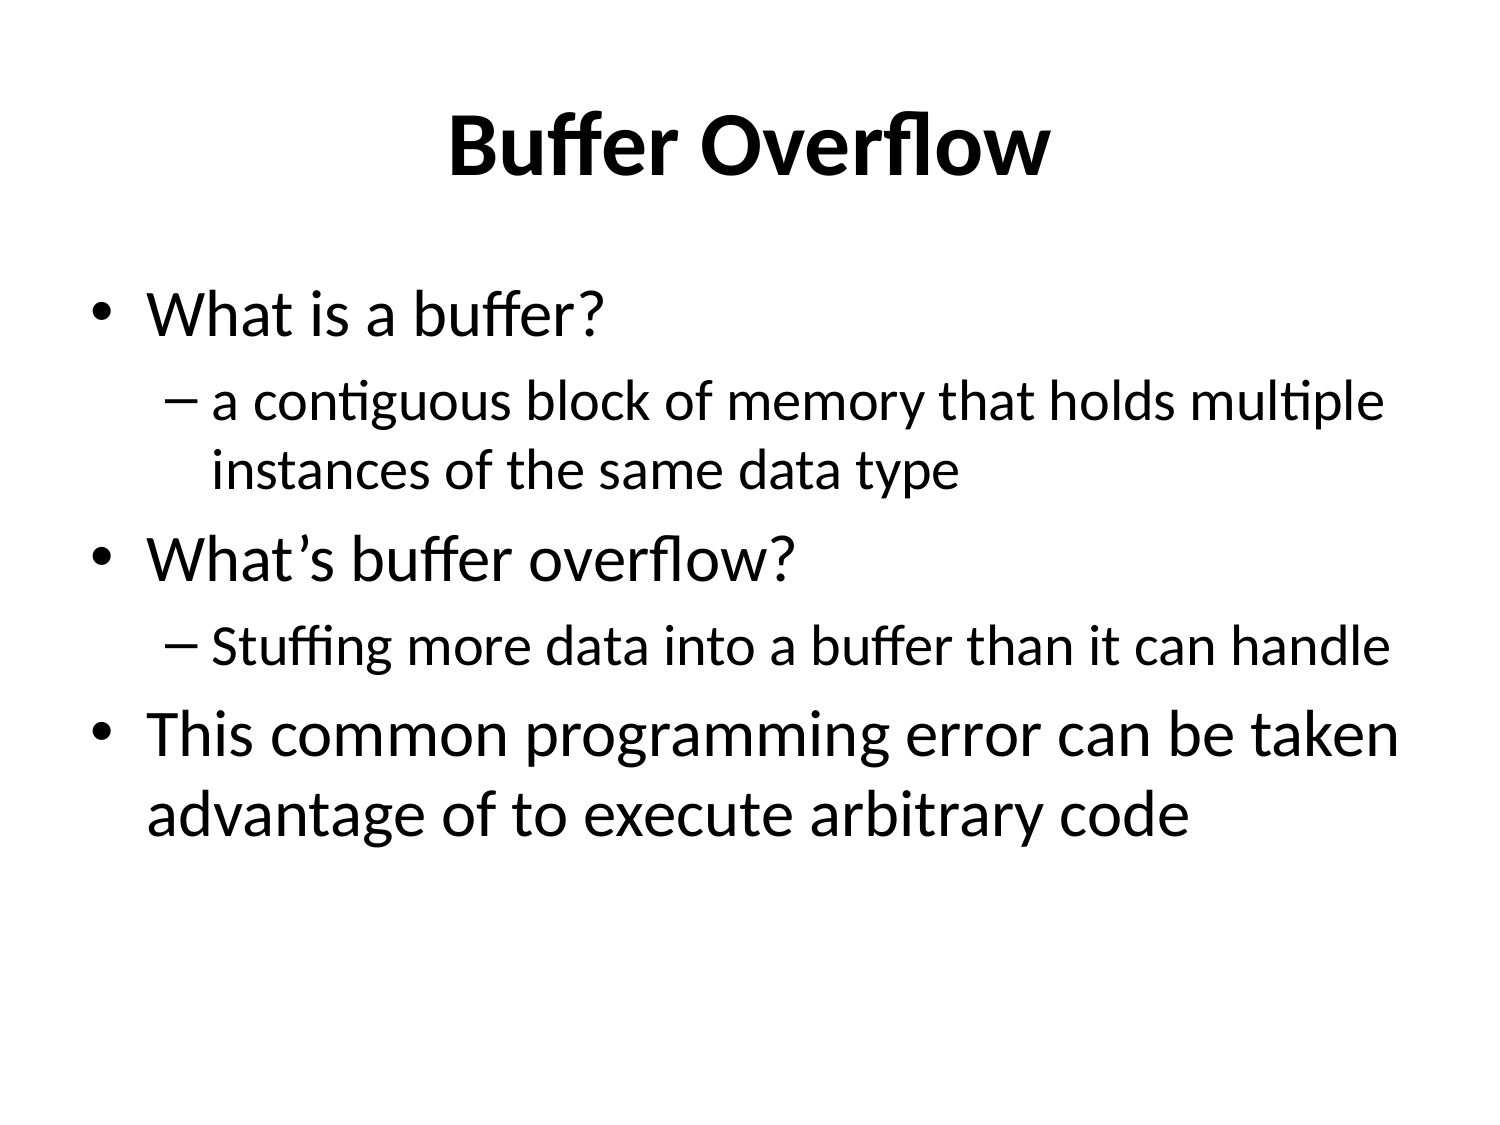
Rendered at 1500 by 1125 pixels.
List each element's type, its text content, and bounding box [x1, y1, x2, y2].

title Buffer Overflow [75, 45, 1425, 233]
list What is a buffer? a contiguous block of memory that holds multiple instances of the same data type What’s buffer overflow? Stuffing more data into a buffer than it can handle This common programming error can be taken advantage of to execute arbitrary code [75, 262, 1425, 1005]
